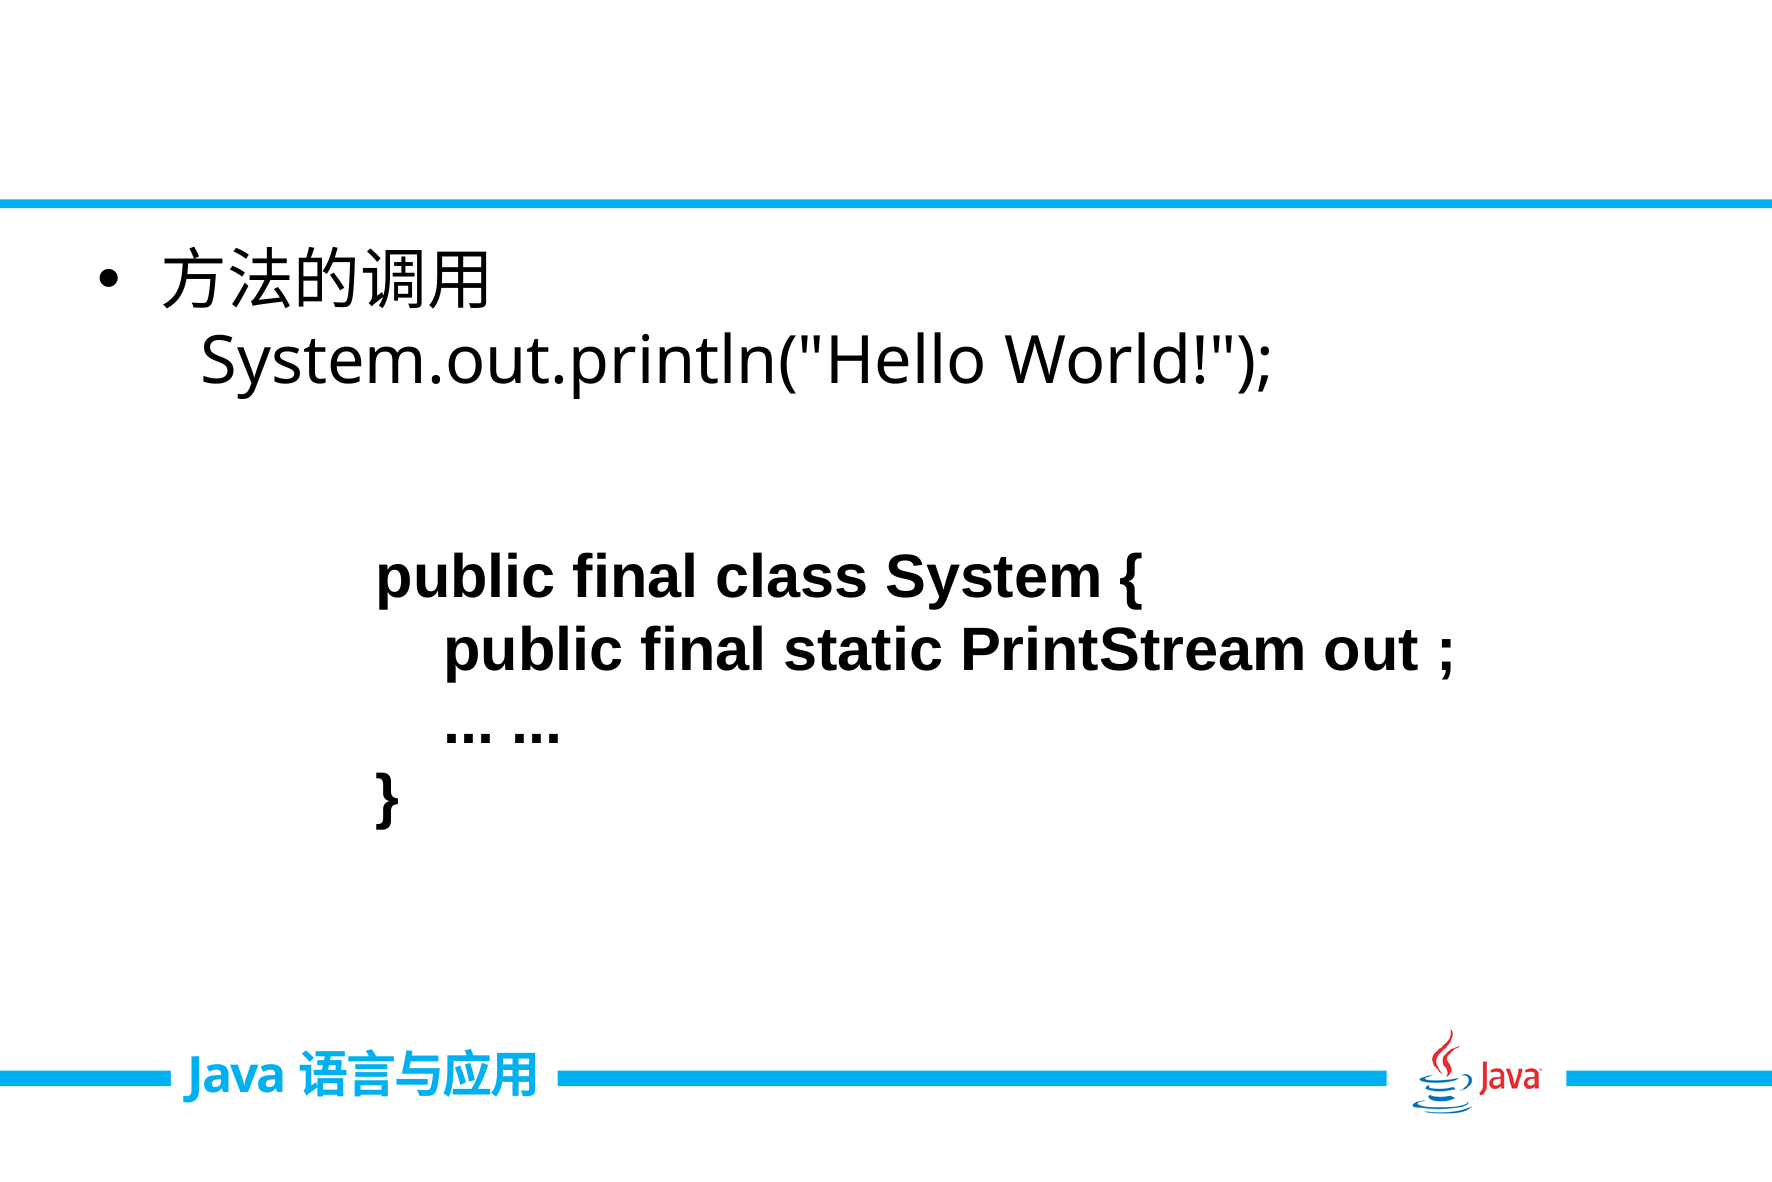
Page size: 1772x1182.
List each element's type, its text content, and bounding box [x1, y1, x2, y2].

picture [1386, 1019, 1567, 1117]
text_box public final class System { public final static PrintStream out ; ... ... } [360, 528, 1516, 838]
list 方法的调用 System.out.println("Hello World!"); [80, 228, 1677, 1009]
